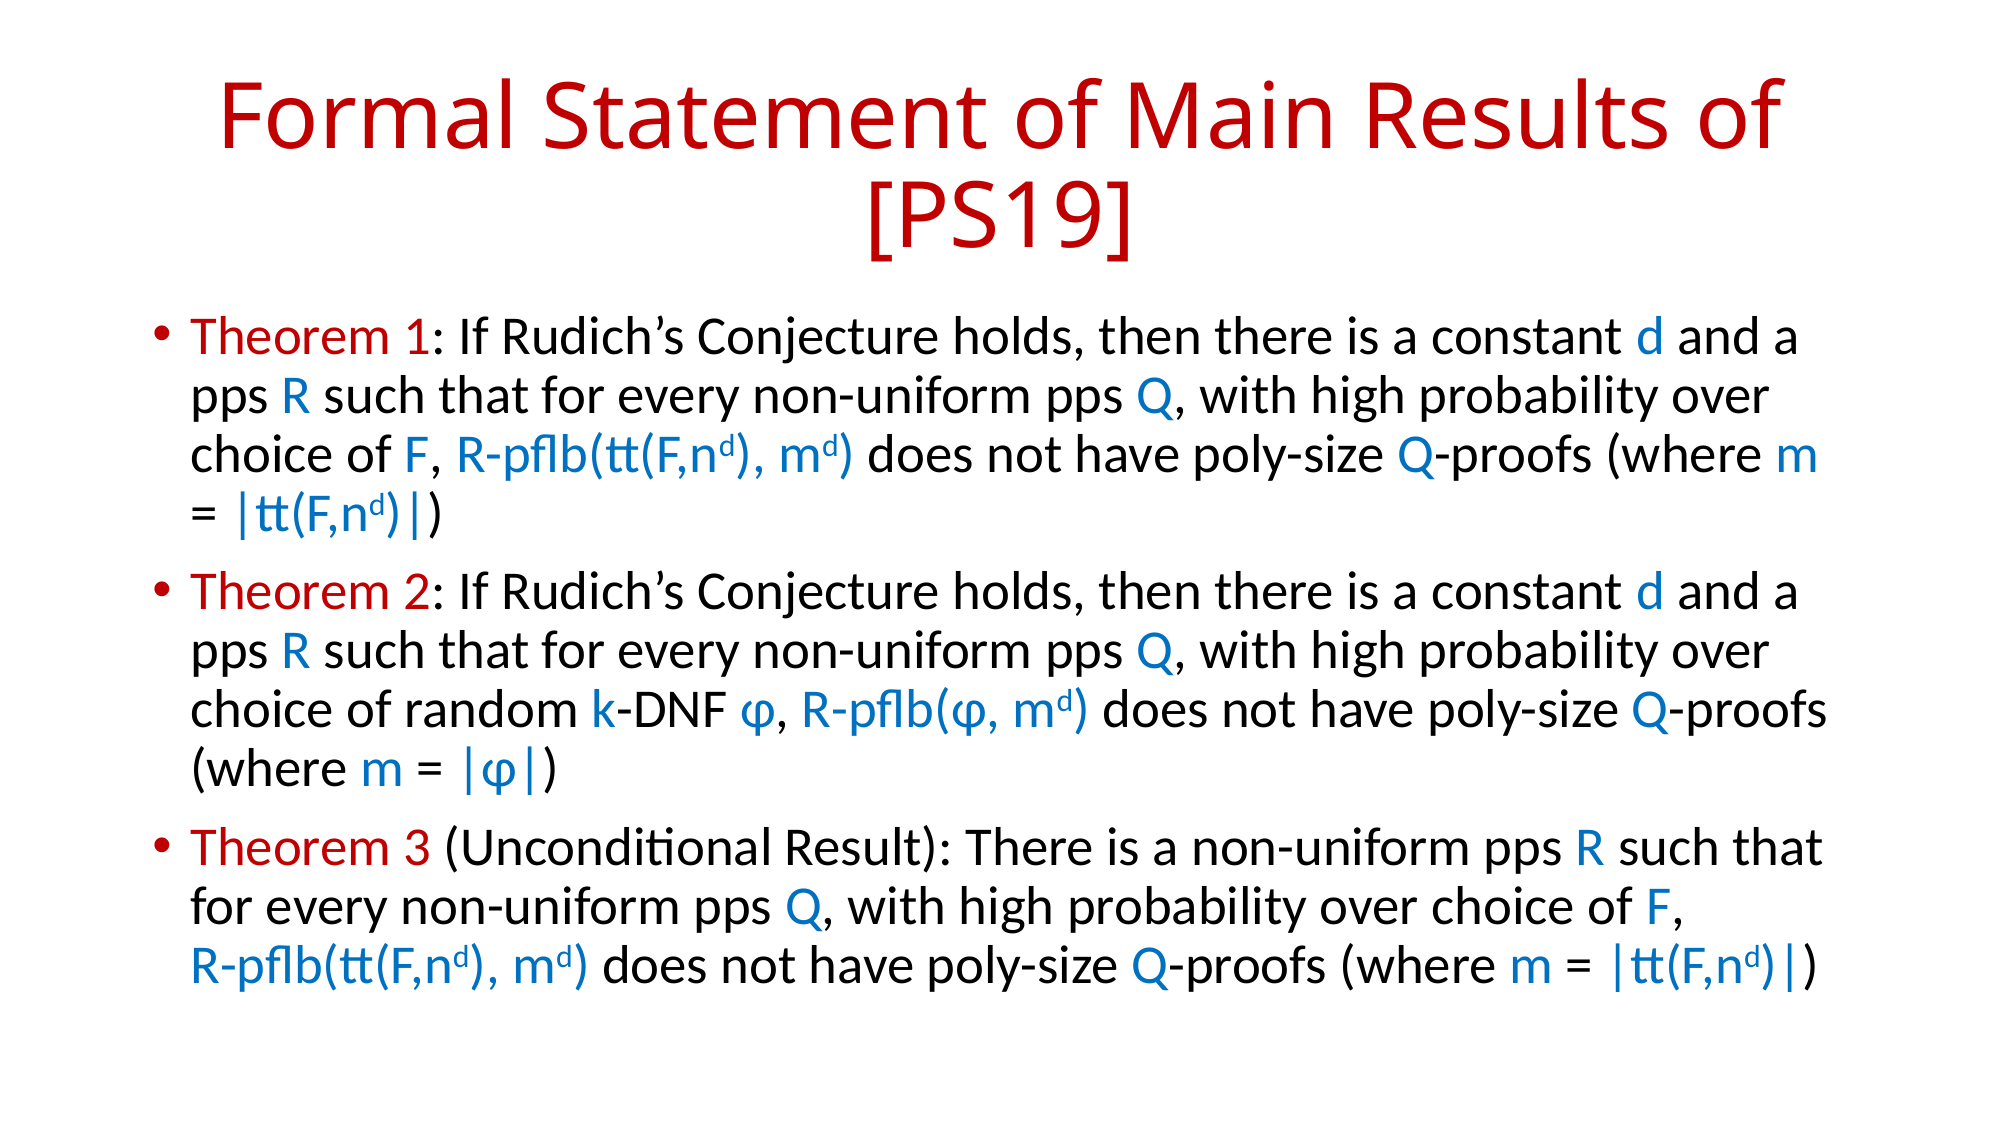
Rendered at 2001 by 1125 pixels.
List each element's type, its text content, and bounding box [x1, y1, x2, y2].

list Theorem 1: If Rudich’s Conjecture holds, then there is a constant d and a pps R such that for every non-uniform pps Q, with high probability over choice of F, R-pflb(tt(F,nd), md) does not have poly-size Q-proofs (where m = |tt(F,nd)|) Theorem 2: If Rudich’s Conjecture holds, then there is a constant d and a pps R such that for every non-uniform pps Q, with high probability over choice of random k-DNF φ, R-pflb(φ, md) does not have poly-size Q-proofs (where m = |φ|) Theorem 3 (Unconditional Result): There is a non-uniform pps R such that for every non-uniform pps Q, with high probability over choice of F, R-pflb(tt(F,nd), md) does not have poly-size Q-proofs (where m = |tt(F,nd)|) [137, 299, 1863, 1014]
title Formal Statement of Main Results of [PS19] [137, 59, 1863, 278]
